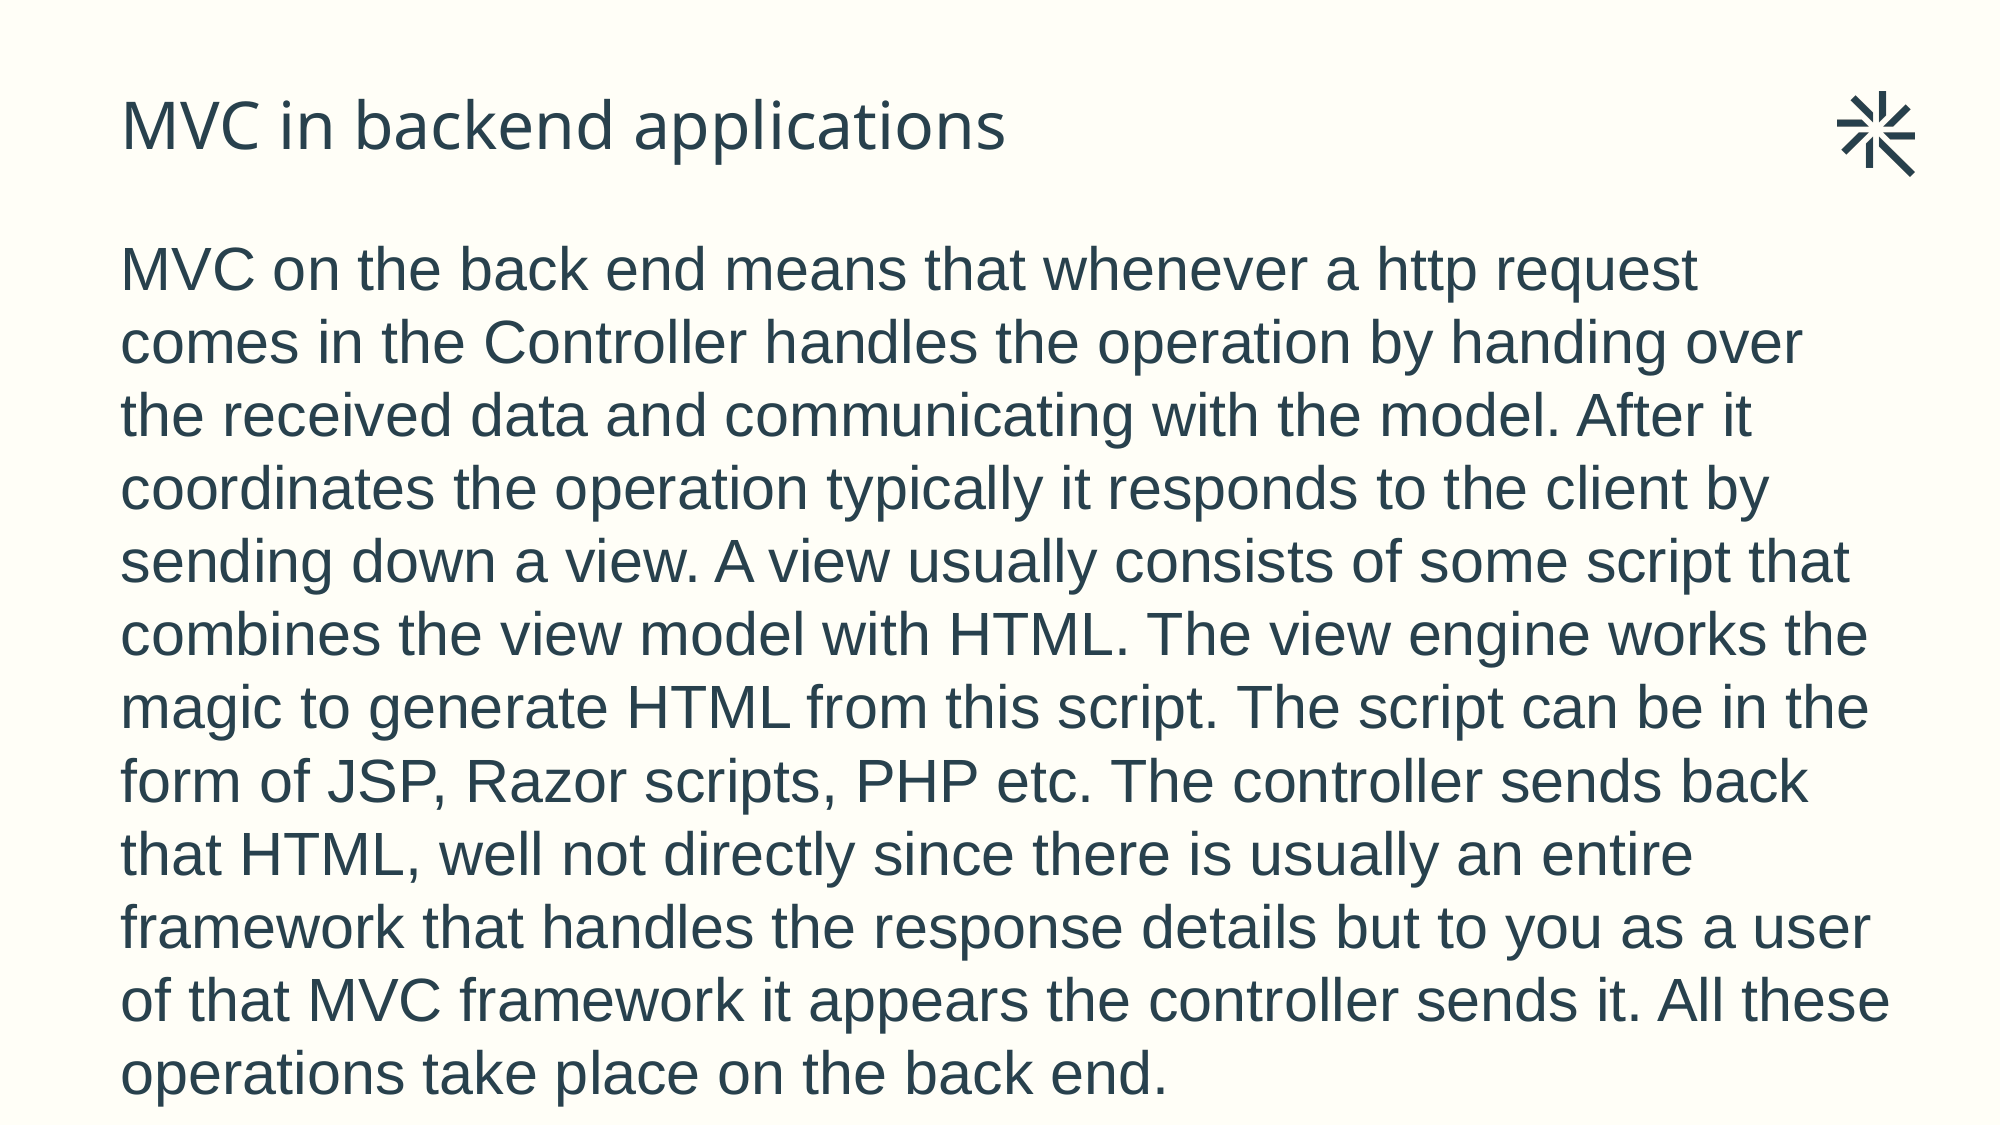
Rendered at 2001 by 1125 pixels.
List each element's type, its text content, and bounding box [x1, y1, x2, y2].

picture [1837, 91, 1915, 177]
title MVC in backend applications [112, 90, 1773, 181]
list MVC on the back end means that whenever a http request comes in the Controller handles the operation by handing over the received data and communicating with the model. After it coordinates the operation typically it responds to the client by sending down a view. A view usually consists of some script that combines the view model with HTML. The view engine works the magic to generate HTML from this script. The script can be in the form of JSP, Razor scripts, PHP etc. The controller sends back that HTML, well not directly since there is usually an entire framework that handles the response details but to you as a user of that MVC framework it appears the controller sends it. All these operations take place on the back end. [112, 221, 1904, 1078]
